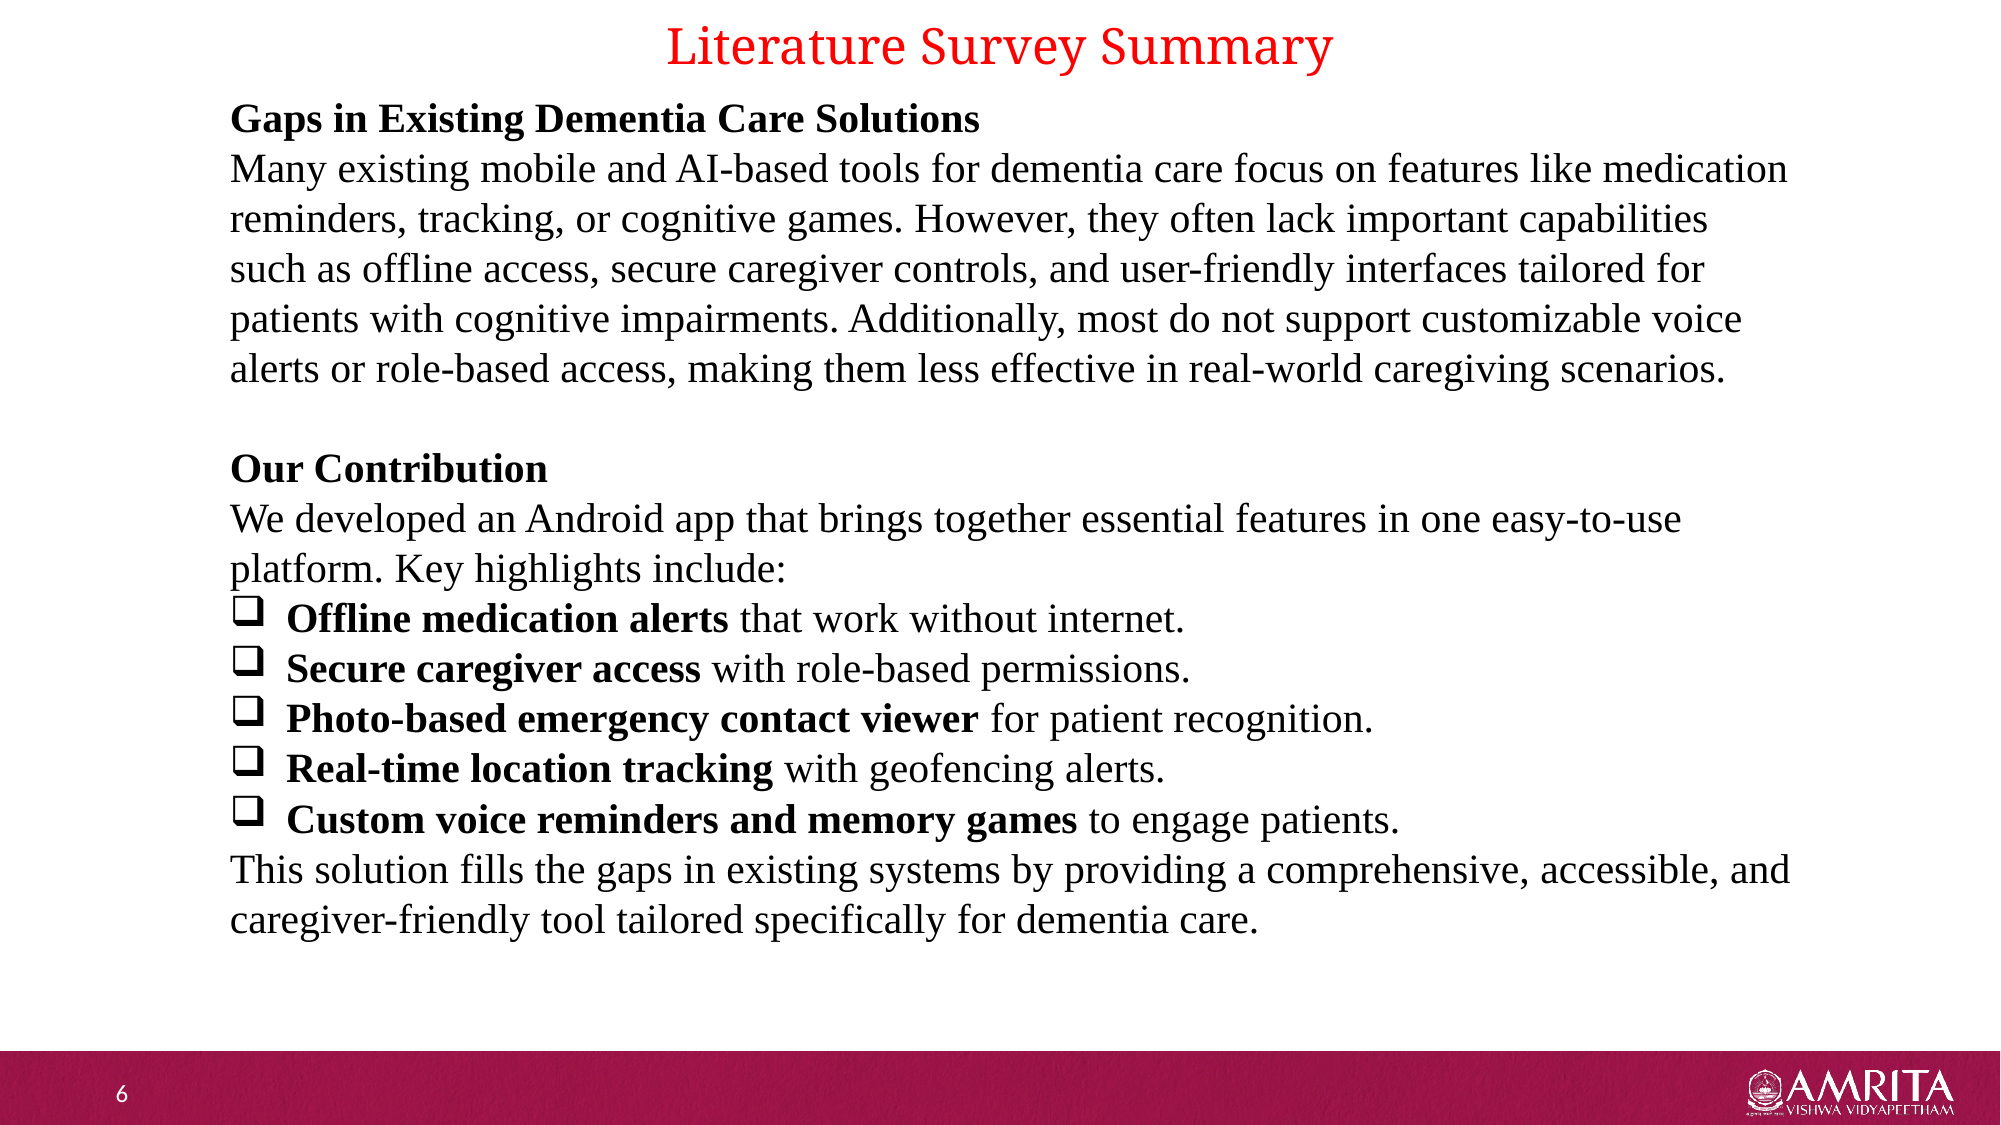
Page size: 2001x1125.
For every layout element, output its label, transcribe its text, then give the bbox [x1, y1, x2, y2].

slide_number 6 [19, 1062, 144, 1123]
text_box Gaps in Existing Dementia Care Solutions Many existing mobile and AI-based tools for dementia care focus on features like medication reminders, tracking, or cognitive games. However, they often lack important capabilities such as offline access, secure caregiver controls, and user-friendly interfaces tailored for patients with cognitive impairments. Additionally, most do not support customizable voice alerts or role-based access, making them less effective in real-world caregiving scenarios. Our Contribution We developed an Android app that brings together essential features in one easy-to-use platform. Key highlights include: Offline medication alerts that work without internet. Secure caregiver access with role-based permissions. Photo-based emergency contact viewer for patient recognition. Real-time location tracking with geofencing alerts. Custom voice reminders and memory games to engage patients. This solution fills the gaps in existing systems by providing a comprehensive, accessible, and caregiver-friendly tool tailored specifically for dementia care. [214, 83, 1808, 999]
title Literature Survey Summary [296, 22, 1704, 74]
picture [0, 1051, 2001, 1125]
